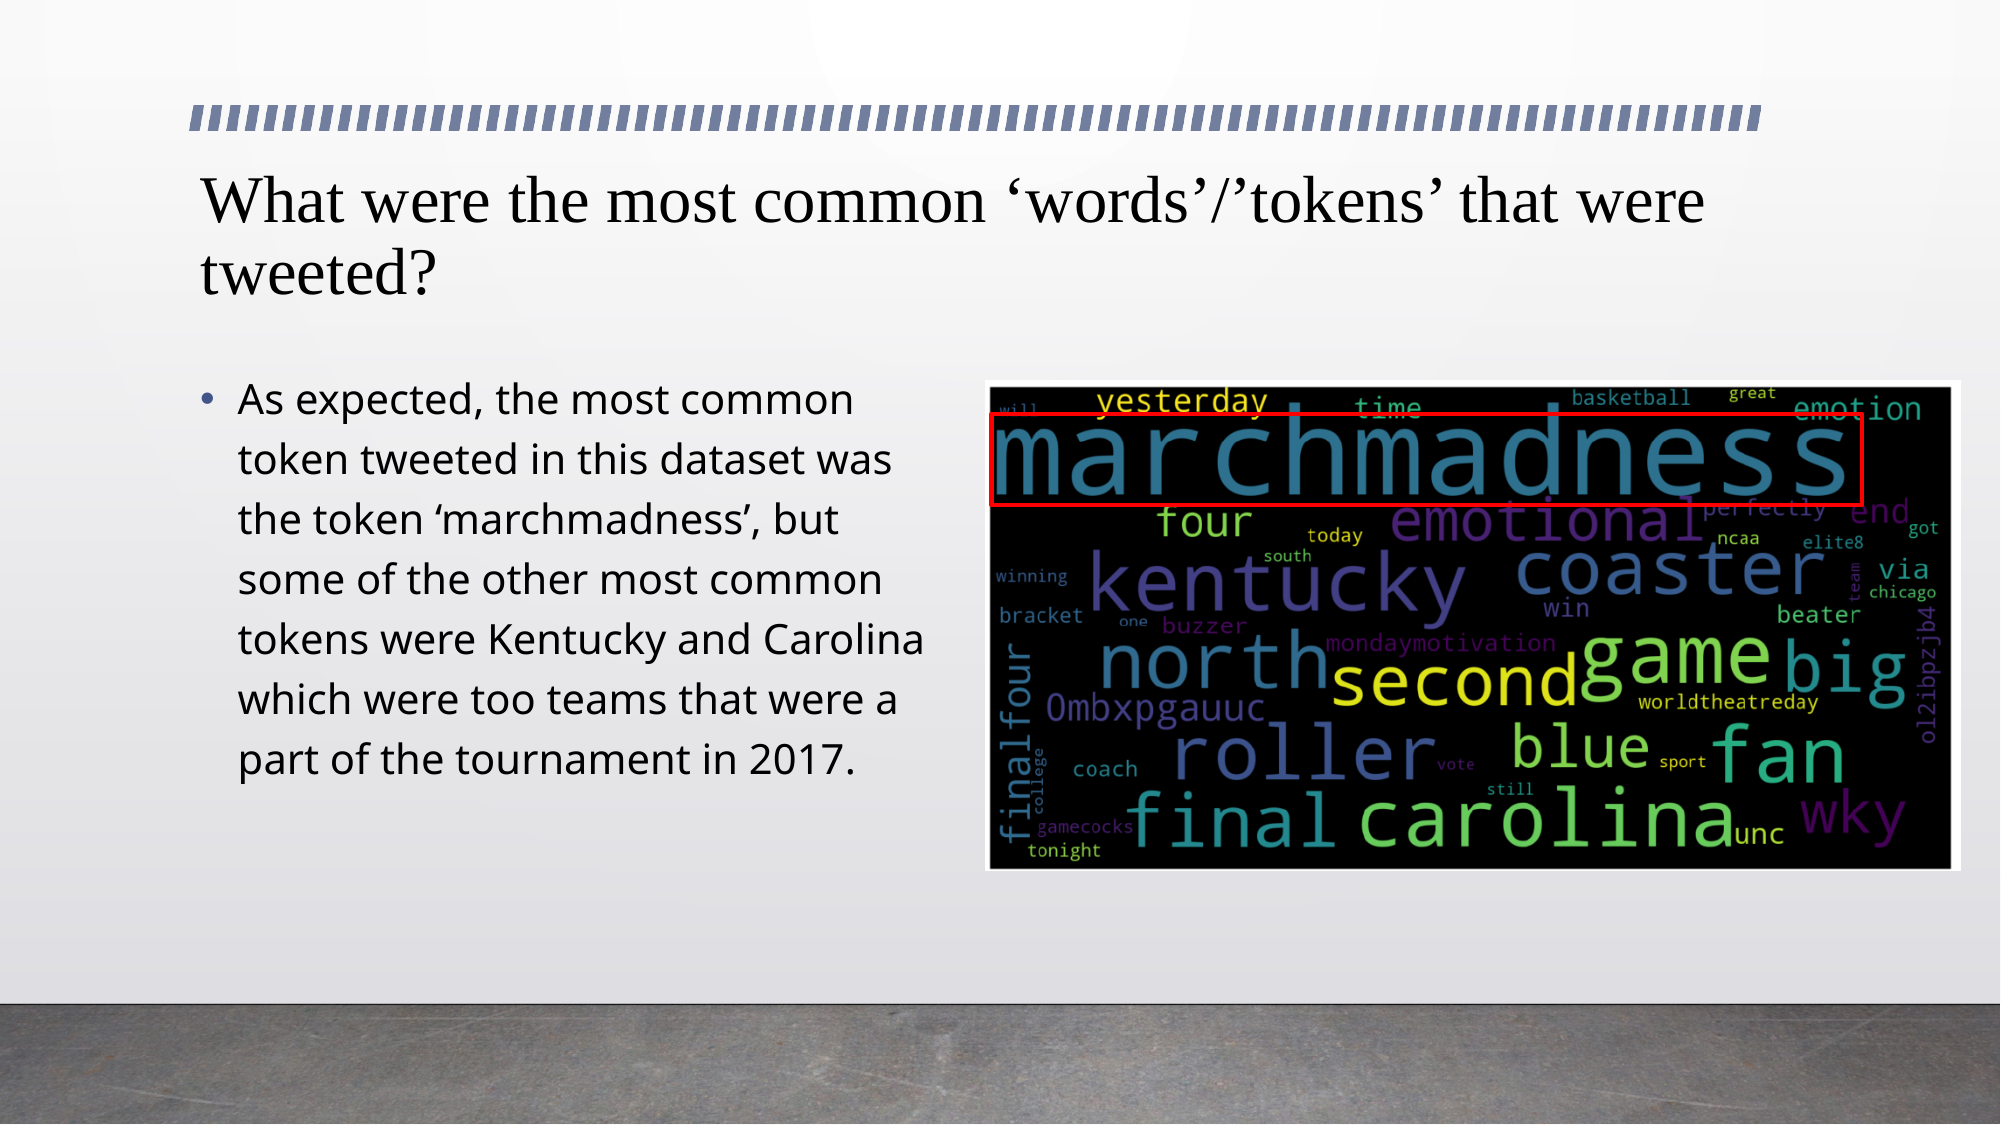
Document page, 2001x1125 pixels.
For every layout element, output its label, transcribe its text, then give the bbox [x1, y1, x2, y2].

picture [985, 380, 1962, 871]
title What were the most common ‘words’/’tokens’ that were tweeted? [185, 157, 1762, 331]
list As expected, the most common token tweeted in this dataset was the token ‘marchmadness’, but some of the other most common tokens were Kentucky and Carolina which were too teams that were a part of the tournament in 2017. [185, 355, 948, 896]
picture [0, 1004, 2000, 1124]
